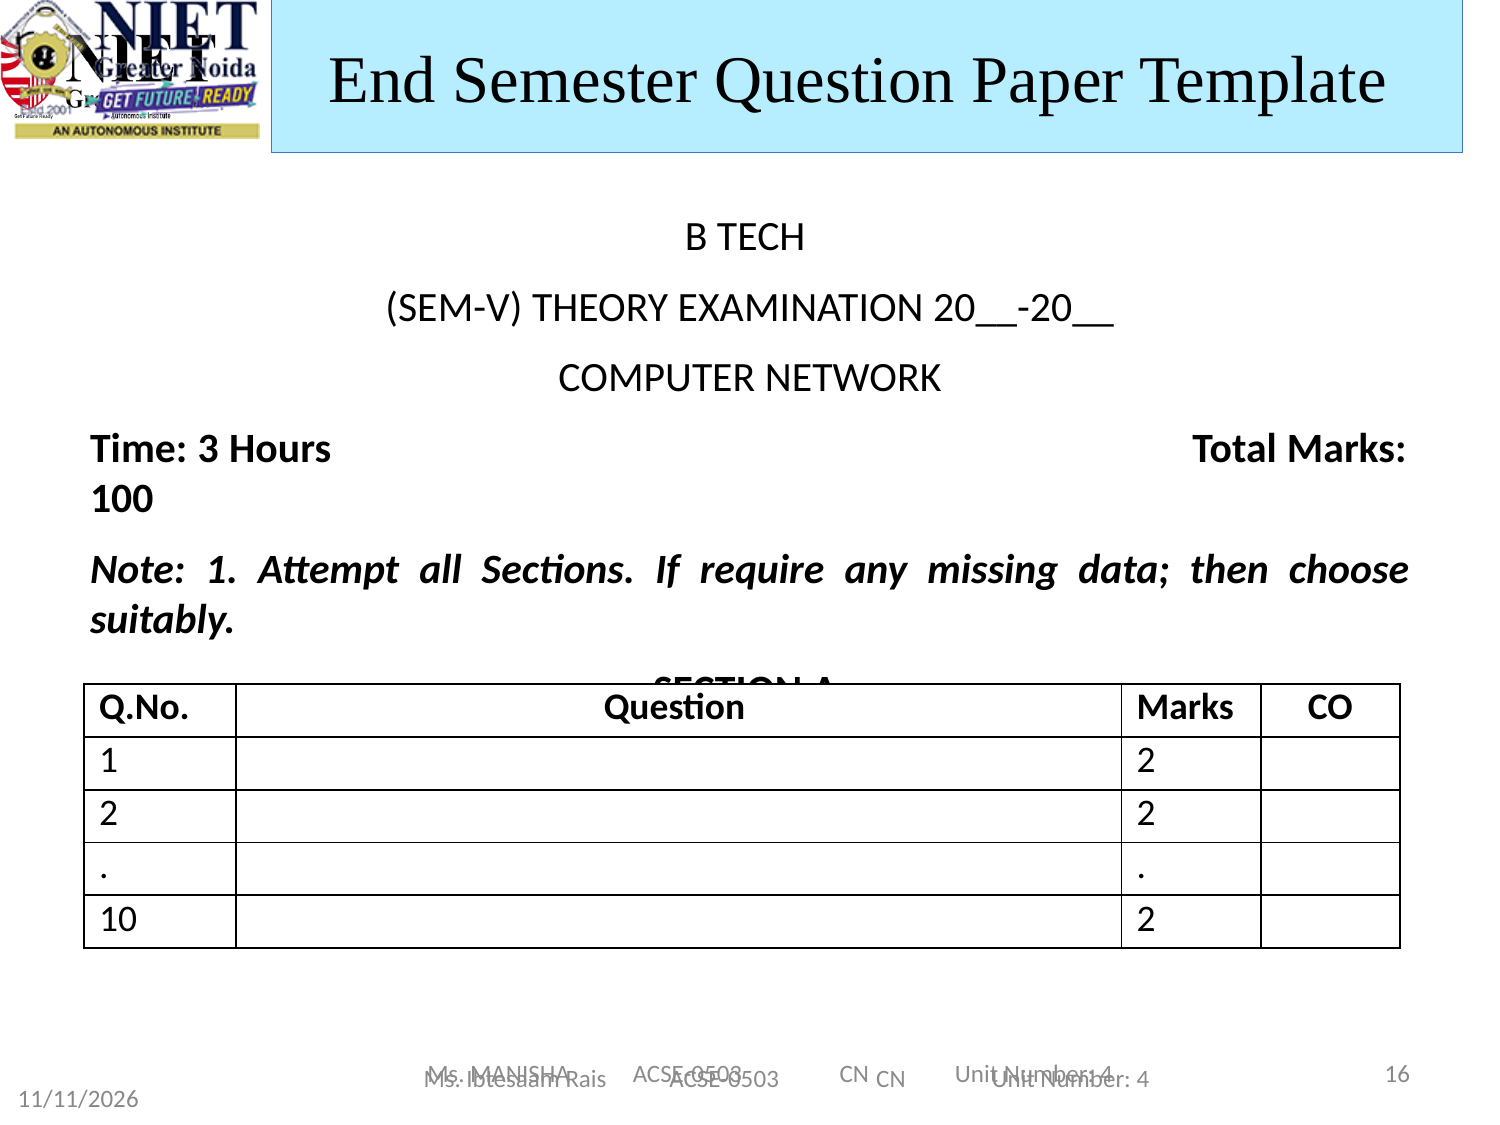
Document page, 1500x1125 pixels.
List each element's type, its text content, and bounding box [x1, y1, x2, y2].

text_box End Semester Question Paper Template [271, 0, 1463, 153]
table_header CO [1262, 685, 1399, 736]
slide_number 16 [1188, 1042, 1425, 1103]
table_cell [1262, 896, 1399, 947]
table_cell [237, 843, 1121, 894]
table_cell [237, 896, 1121, 947]
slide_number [2, 1067, 173, 1125]
table_cell [1262, 791, 1399, 842]
table_cell 10 [85, 896, 235, 947]
list B TECH (SEM-V) THEORY EXAMINATION 20__-20__ COMPUTER NETWORK Time: 3 Hours Total Marks: 100 Note: 1. Attempt all Sections. If require any missing data; then choose suitably. SECTION A Attempt all questions in brief. 2 x 10 = 20 [75, 201, 1425, 818]
table_cell 2 [1122, 791, 1260, 842]
table_cell [237, 738, 1121, 789]
footer Ms. MANISHA ACSE-0503 CN Unit Number: 4 [354, 1042, 1188, 1103]
table_cell 2 [1122, 738, 1260, 789]
table_cell [1262, 738, 1399, 789]
table_header Marks [1122, 685, 1260, 736]
picture [0, 0, 260, 140]
table_header Q.No. [85, 685, 235, 736]
table_cell [237, 791, 1121, 842]
table_cell 2 [1122, 896, 1260, 947]
text_box Ms. Ibtesaam Rais ACSE-0503 CN Unit Number: 4 [374, 1047, 1200, 1108]
table_cell [1262, 843, 1399, 894]
table_cell . [1122, 843, 1260, 894]
table_cell . [85, 843, 235, 894]
table_cell 1 [85, 738, 235, 789]
table_header Question [237, 685, 1121, 736]
table_cell 2 [85, 791, 235, 842]
text_box [735, 0, 765, 98]
